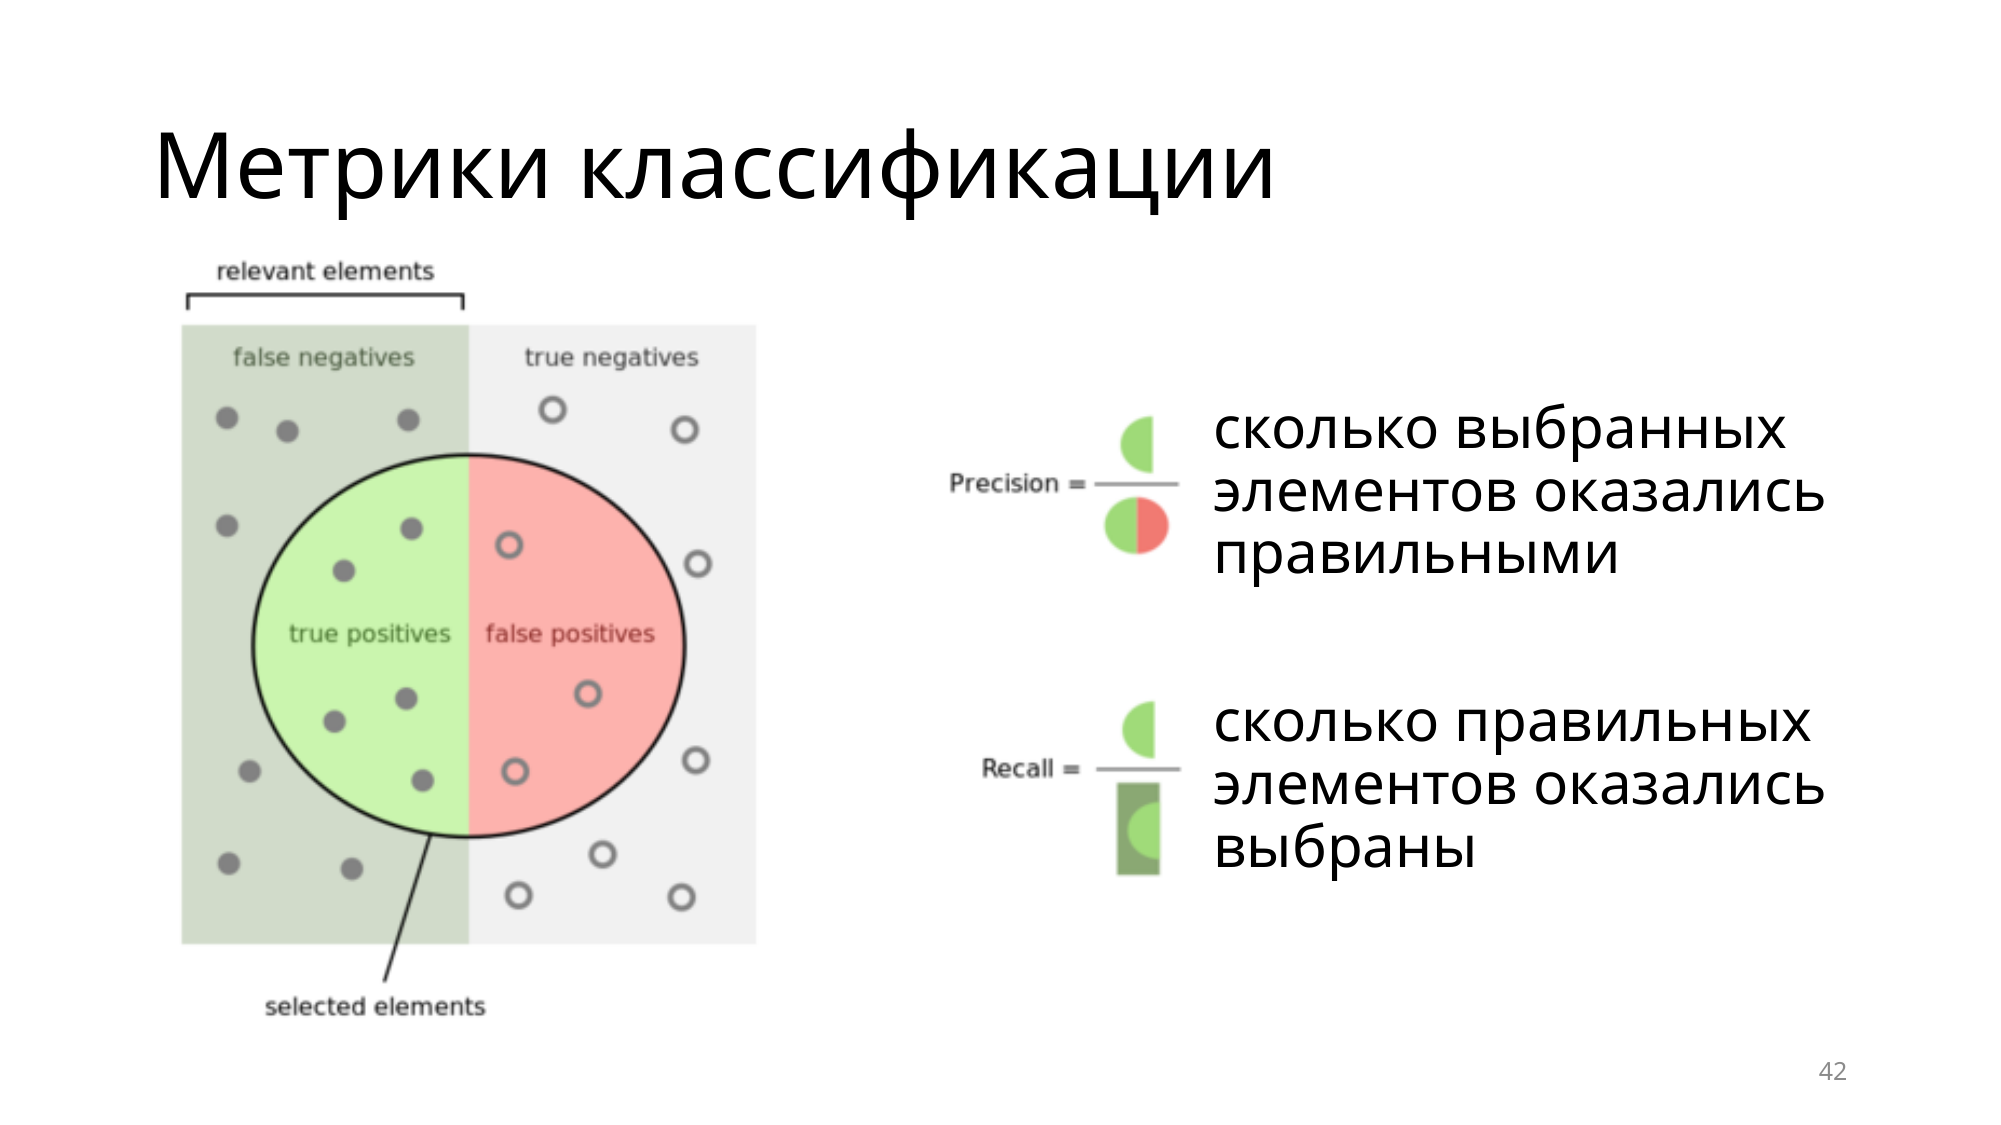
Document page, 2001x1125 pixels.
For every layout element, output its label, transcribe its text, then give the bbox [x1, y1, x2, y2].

list сколько выбранных элементов оказались правильными сколько правильных элементов оказались выбраны [1198, 299, 1863, 1014]
picture [968, 691, 1204, 895]
title Метрики классификации [137, 59, 1863, 278]
slide_number 42 [1412, 1042, 1863, 1103]
picture [940, 389, 1199, 573]
picture [137, 235, 802, 1029]
